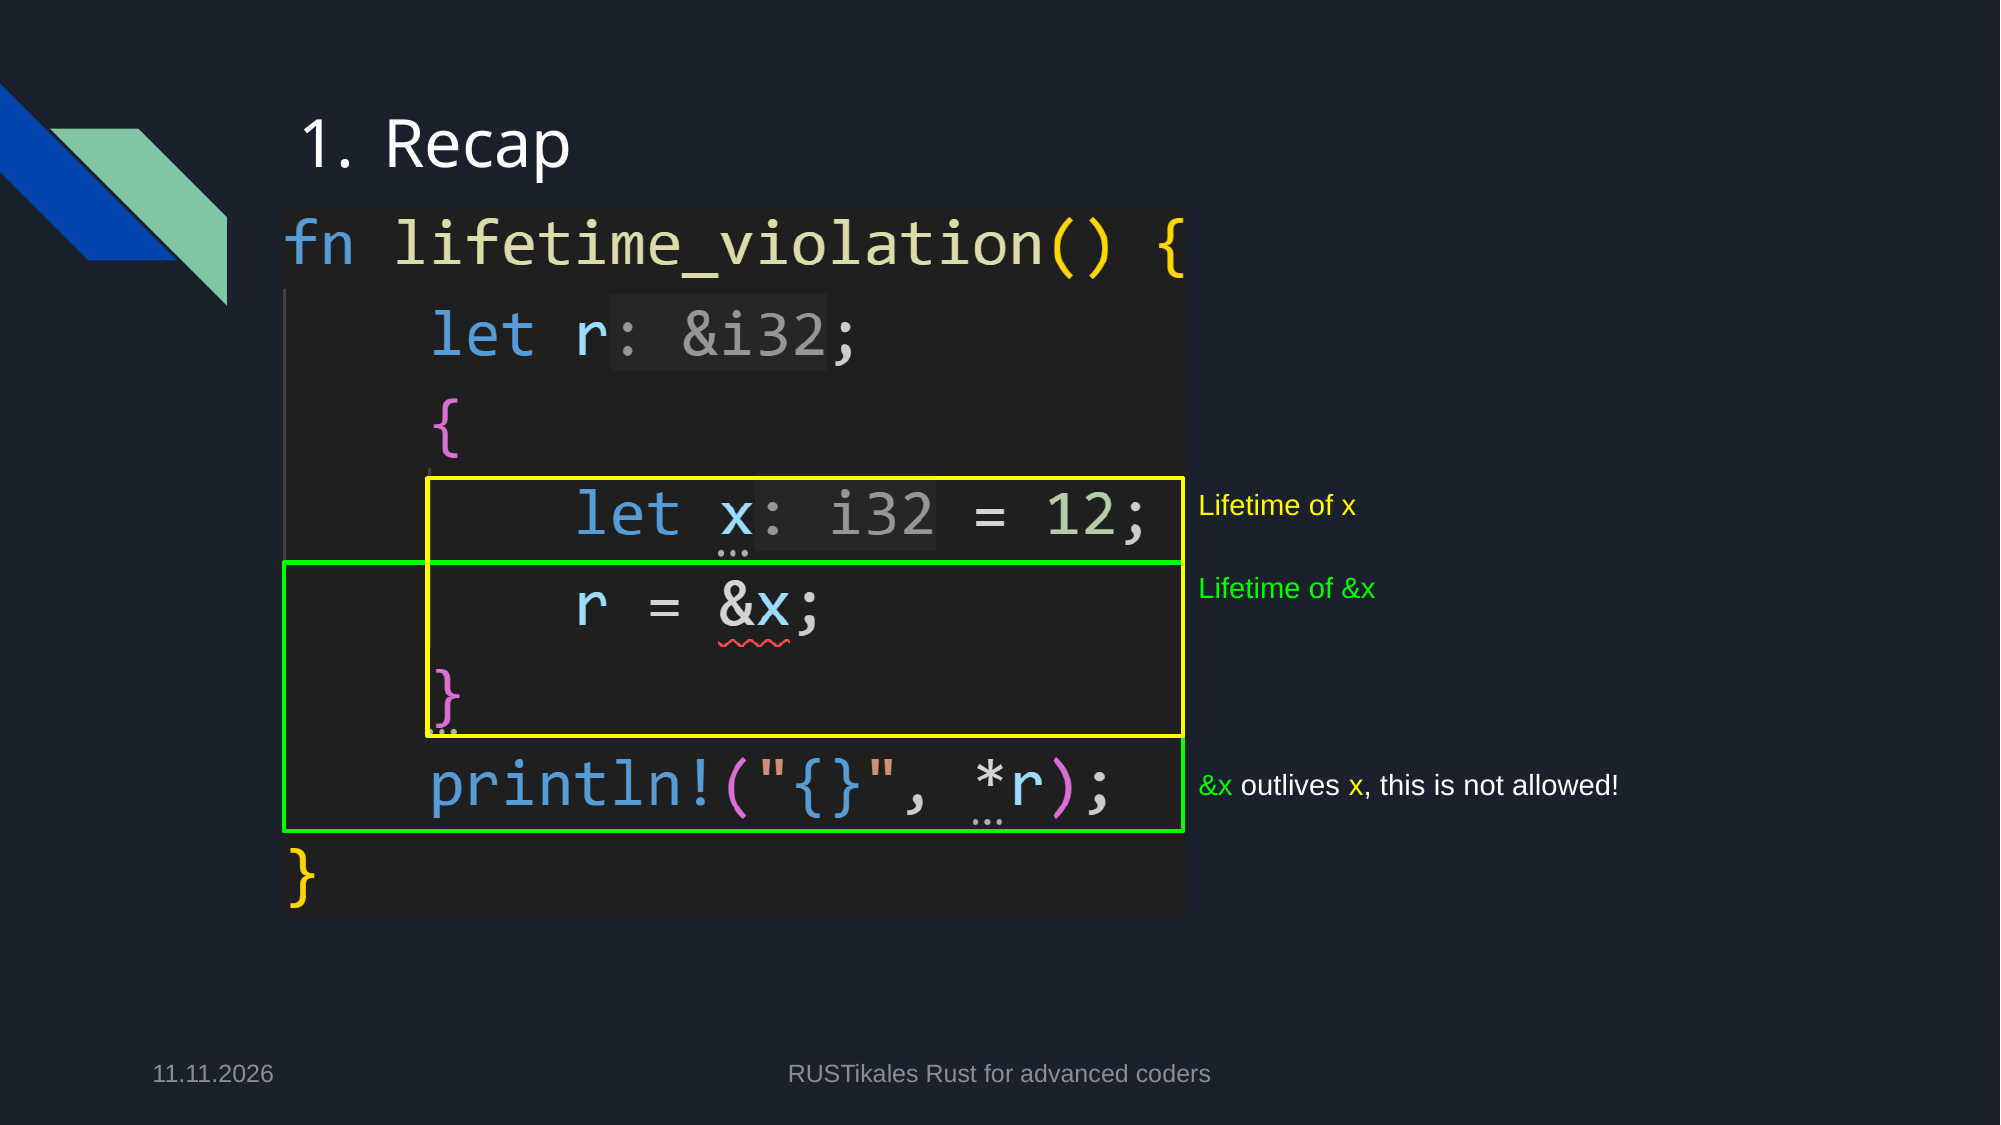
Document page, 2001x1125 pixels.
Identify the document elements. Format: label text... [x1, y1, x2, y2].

text_box Lifetime of &x [1191, 562, 1392, 613]
text_box &x outlives x, this is not allowed! [1191, 758, 1635, 809]
footer RUSTikales Rust for advanced coders [662, 1042, 1338, 1103]
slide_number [137, 1042, 588, 1103]
title Recap [283, 86, 1824, 287]
picture [283, 208, 1187, 914]
text_box Lifetime of x [1191, 478, 1372, 529]
